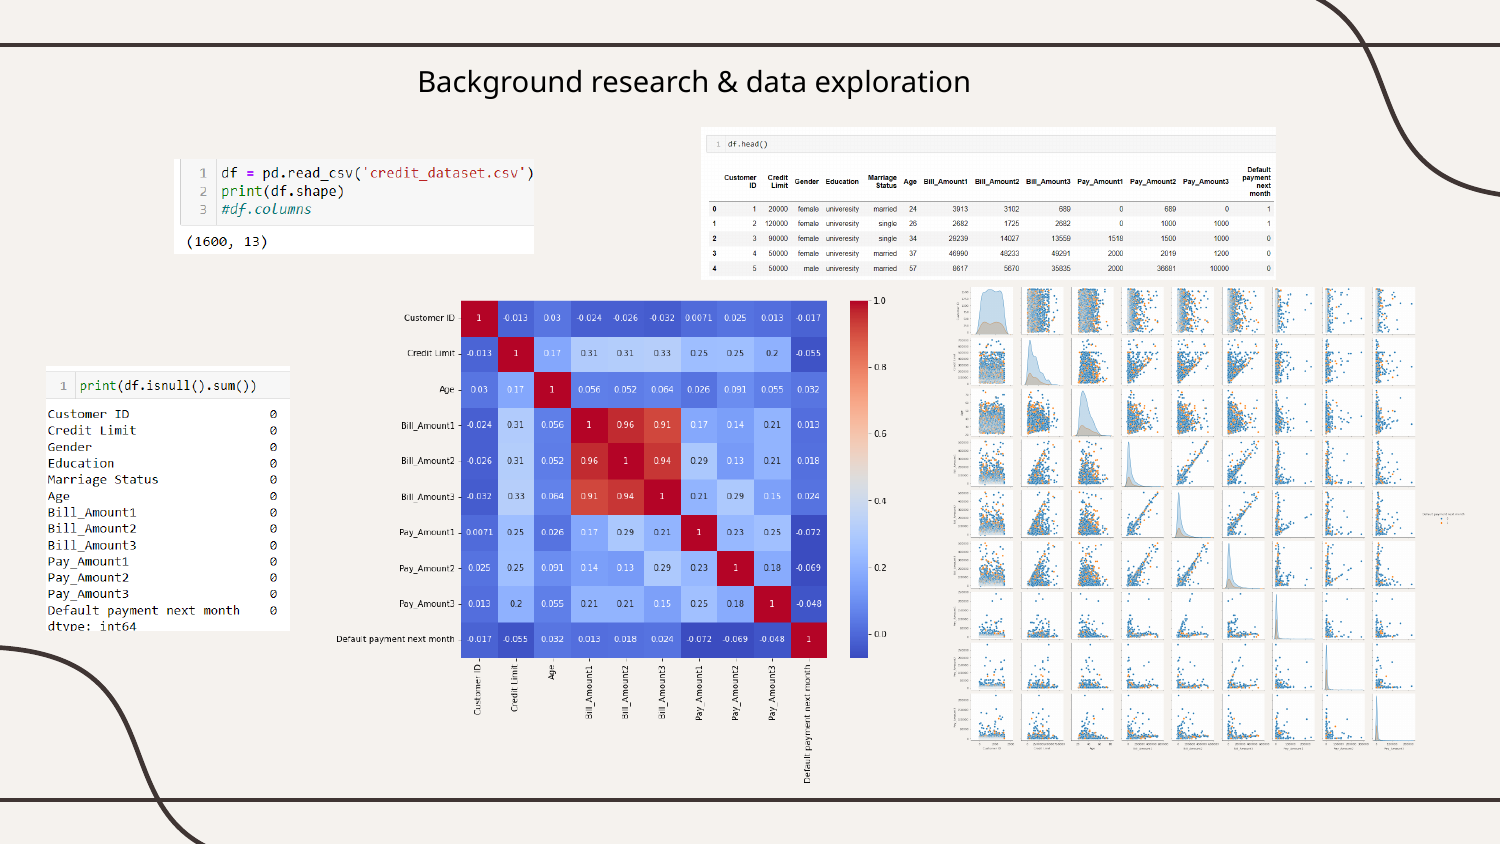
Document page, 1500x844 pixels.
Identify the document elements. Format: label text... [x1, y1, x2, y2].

picture [950, 285, 1467, 752]
picture [174, 159, 534, 254]
picture [46, 366, 290, 631]
picture [329, 291, 892, 788]
picture [700, 127, 1276, 280]
text_box Background research & data exploration [402, 56, 1414, 106]
